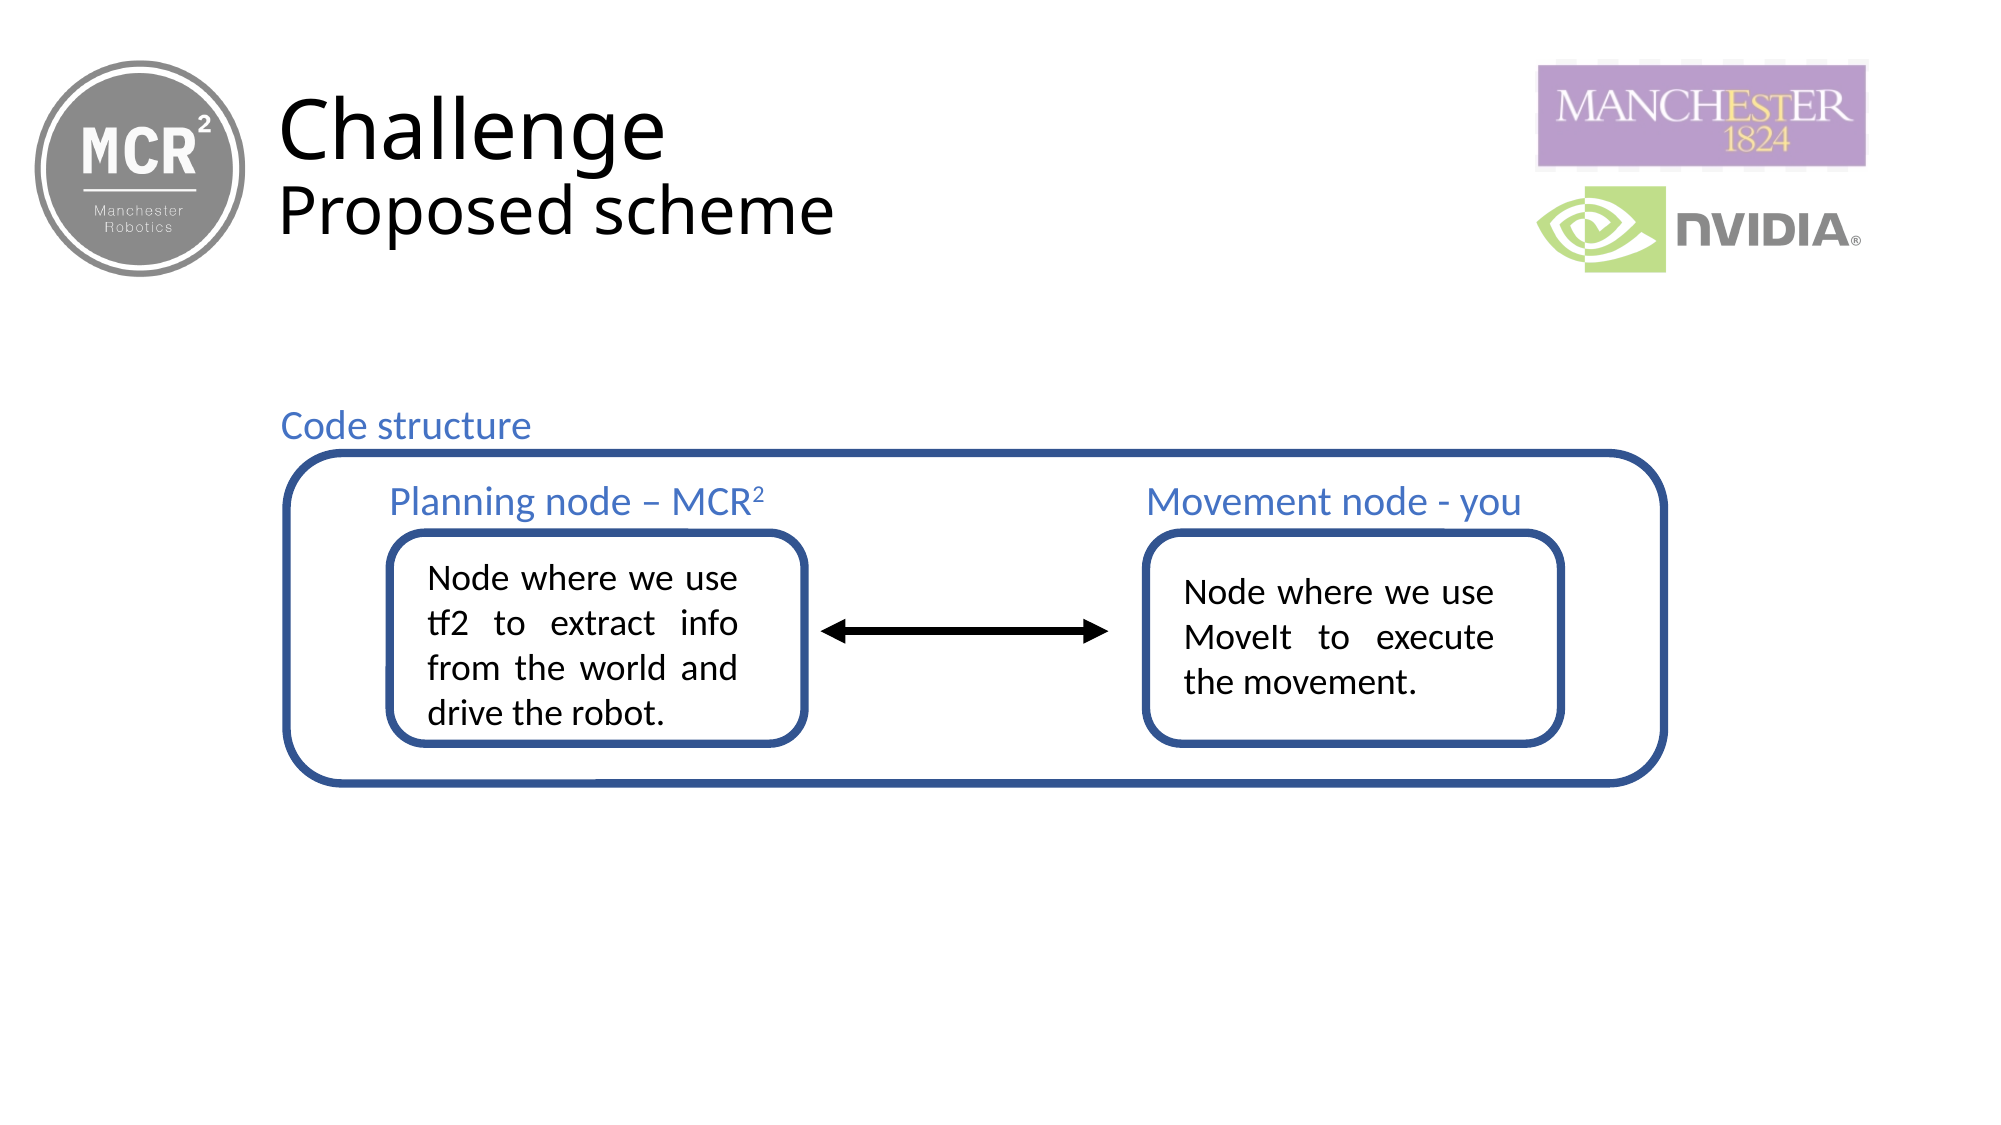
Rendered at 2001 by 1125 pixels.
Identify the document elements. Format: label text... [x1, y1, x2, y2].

text_box Code structure [265, 396, 645, 484]
title Challenge Proposed scheme [262, 59, 1518, 278]
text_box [286, 453, 1665, 784]
